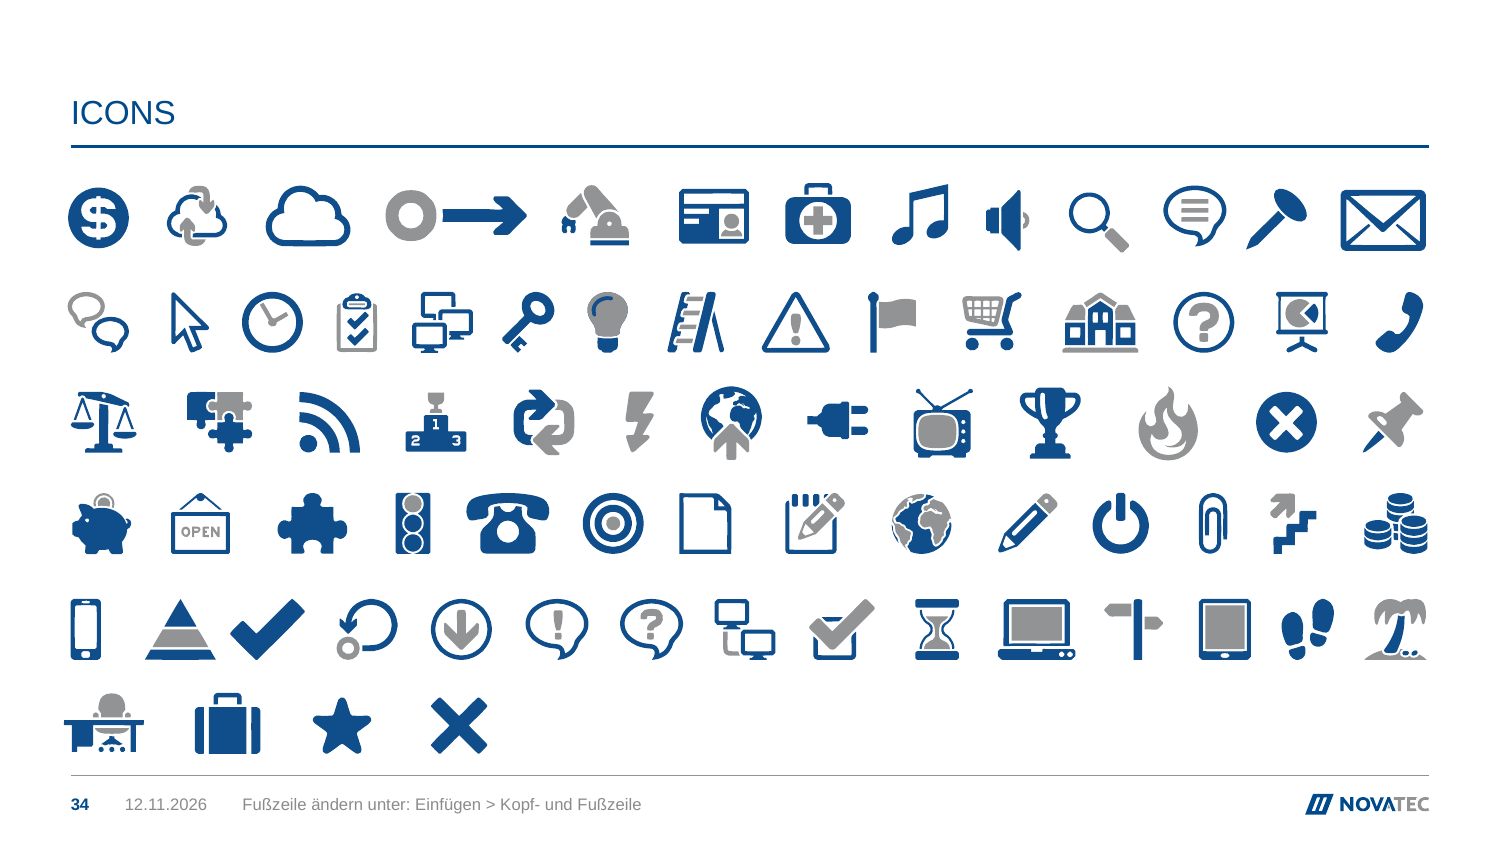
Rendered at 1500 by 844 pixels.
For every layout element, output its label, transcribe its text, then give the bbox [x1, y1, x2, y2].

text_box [808, 598, 876, 661]
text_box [430, 598, 493, 661]
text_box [1274, 291, 1330, 353]
text_box [230, 599, 305, 660]
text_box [144, 598, 217, 661]
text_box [405, 392, 467, 452]
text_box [170, 492, 231, 555]
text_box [1104, 598, 1164, 661]
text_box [67, 291, 130, 353]
title ICONS [70, 28, 1430, 168]
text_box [1362, 391, 1424, 453]
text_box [891, 492, 952, 555]
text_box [411, 291, 474, 353]
text_box [265, 185, 351, 247]
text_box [961, 291, 1022, 353]
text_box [336, 598, 398, 661]
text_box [985, 189, 1032, 252]
text_box [1138, 386, 1198, 461]
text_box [582, 492, 644, 555]
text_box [667, 291, 725, 353]
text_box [194, 692, 261, 754]
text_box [915, 598, 959, 661]
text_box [785, 492, 846, 555]
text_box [913, 387, 975, 458]
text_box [241, 291, 304, 353]
text_box [1019, 387, 1081, 459]
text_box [1068, 191, 1130, 254]
text_box [1256, 391, 1317, 453]
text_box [1060, 291, 1140, 353]
text_box [312, 697, 372, 754]
text_box [171, 292, 209, 353]
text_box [186, 391, 255, 453]
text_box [700, 386, 762, 461]
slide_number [124, 782, 236, 827]
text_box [466, 492, 550, 555]
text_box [785, 182, 852, 245]
text_box [1375, 292, 1424, 353]
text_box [806, 401, 869, 440]
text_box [166, 185, 228, 247]
text_box [625, 391, 654, 453]
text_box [336, 291, 378, 353]
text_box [997, 492, 1058, 555]
text_box [892, 184, 949, 245]
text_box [997, 598, 1076, 661]
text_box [513, 389, 575, 457]
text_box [501, 291, 555, 353]
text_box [714, 598, 776, 661]
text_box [299, 391, 361, 453]
text_box [70, 598, 101, 660]
text_box [277, 493, 348, 554]
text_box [1198, 598, 1252, 661]
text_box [72, 492, 134, 555]
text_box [1173, 291, 1235, 353]
text_box [1340, 189, 1426, 251]
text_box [1163, 185, 1227, 247]
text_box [63, 692, 145, 754]
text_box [1245, 188, 1308, 250]
footer Fußzeile ändern unter: Einfügen > Kopf- und Fußzeile [242, 782, 1081, 827]
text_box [761, 291, 831, 353]
slide_number 34 [70, 782, 122, 827]
text_box [431, 697, 488, 754]
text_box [395, 492, 431, 555]
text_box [70, 391, 141, 453]
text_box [1281, 598, 1335, 661]
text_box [525, 598, 589, 661]
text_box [67, 187, 130, 249]
text_box [1198, 493, 1228, 554]
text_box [1363, 492, 1428, 555]
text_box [1092, 492, 1150, 555]
text_box [679, 493, 732, 554]
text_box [1363, 598, 1427, 661]
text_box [586, 291, 629, 353]
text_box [560, 184, 630, 246]
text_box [383, 188, 527, 244]
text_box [619, 598, 684, 661]
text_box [1269, 492, 1317, 555]
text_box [867, 291, 917, 353]
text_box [678, 188, 750, 244]
